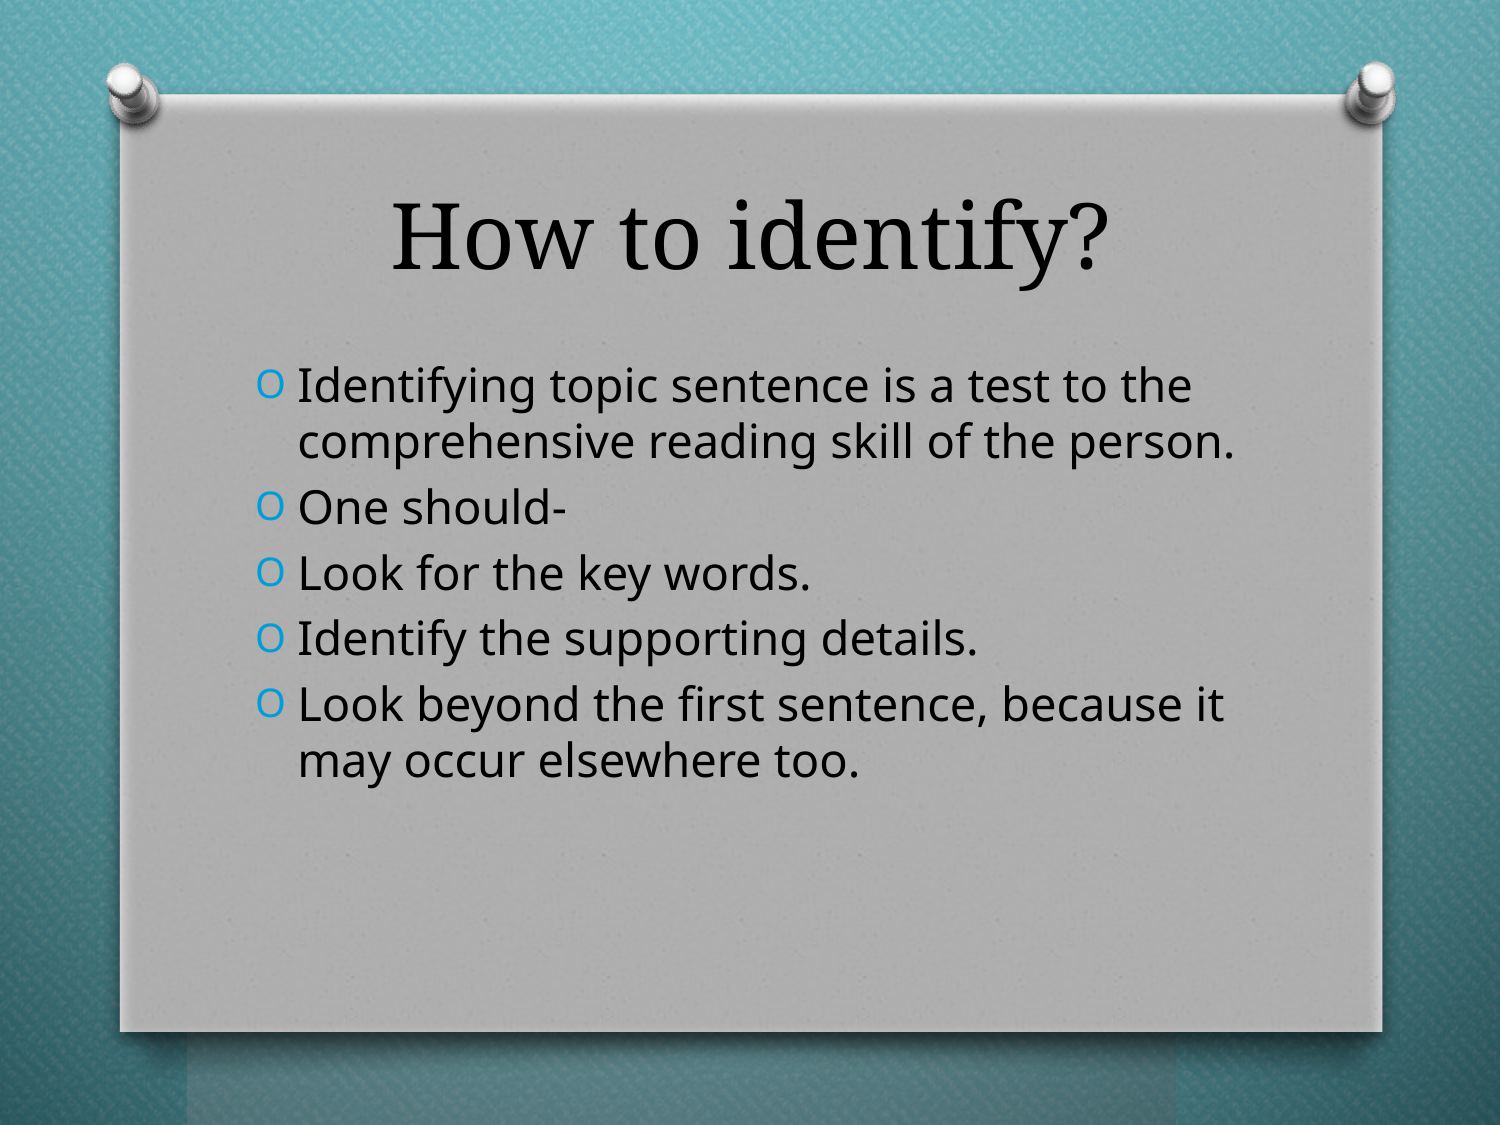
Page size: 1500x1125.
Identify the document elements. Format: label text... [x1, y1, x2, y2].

picture [75, 29, 198, 153]
picture [1317, 35, 1439, 156]
list Identifying topic sentence is a test to the comprehensive reading skill of the person. One should- Look for the key words. Identify the supporting details. Look beyond the first sentence, because it may occur elsewhere too. [240, 347, 1257, 939]
title How to identify? [179, 134, 1323, 332]
